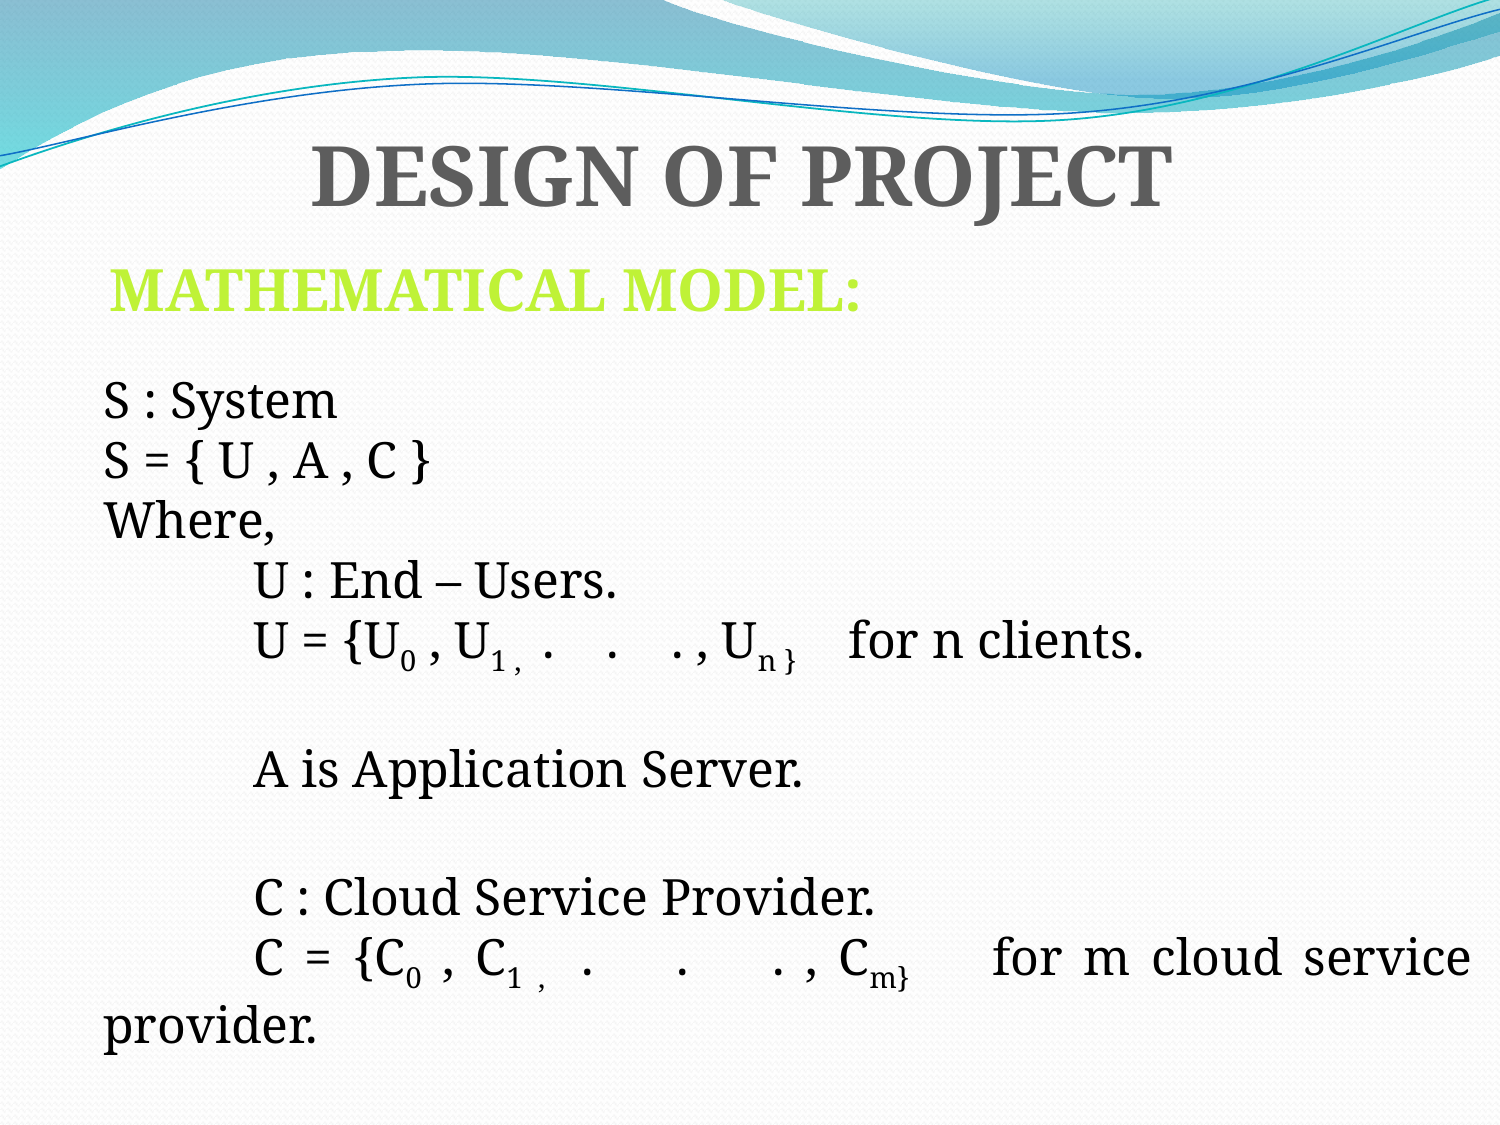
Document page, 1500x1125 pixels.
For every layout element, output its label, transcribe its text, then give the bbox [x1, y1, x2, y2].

text_box MATHEMATICAL MODEL: [94, 246, 877, 332]
text_box DESIGN OF PROJECT [295, 115, 1189, 231]
text_box S : System S = { U , A , C } Where, U : End – Users. U = {U0 , U1 , . . . , Un } for n clients. A is Application Server. C : Cloud Service Provider. C = {C0 , C1 , . . . , Cm} for m cloud service provider. [88, 361, 1488, 1125]
